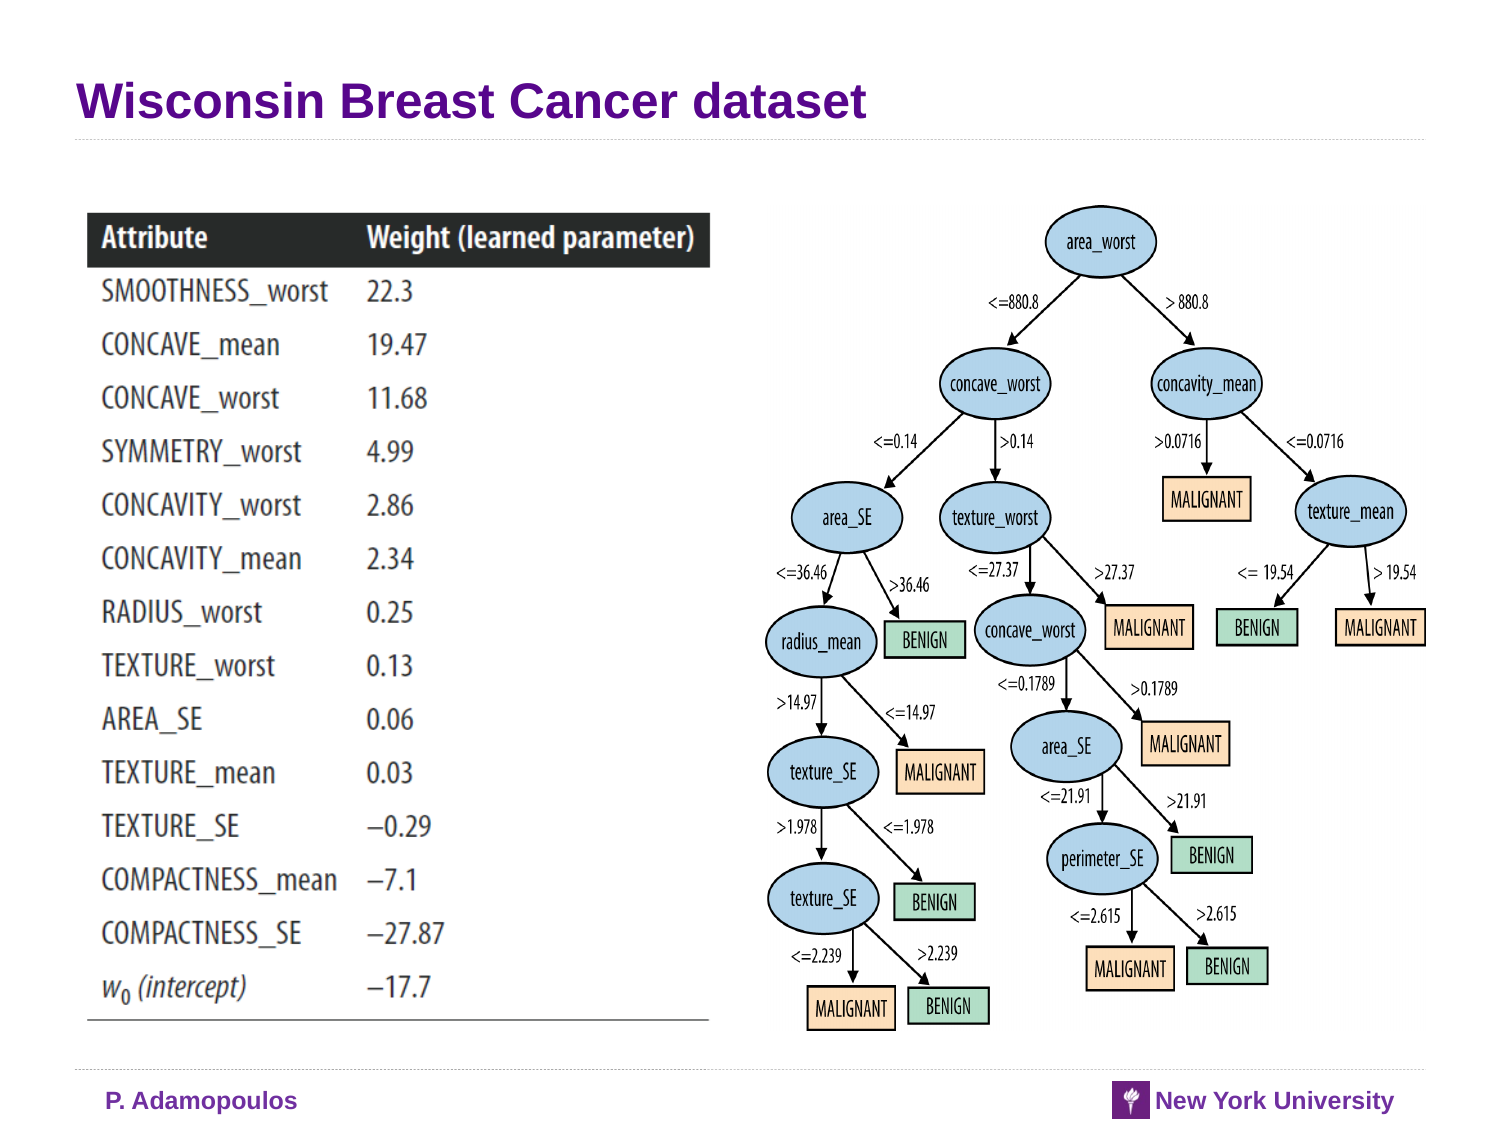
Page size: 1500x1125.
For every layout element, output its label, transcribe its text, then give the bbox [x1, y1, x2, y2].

picture [765, 205, 1426, 1031]
picture [77, 202, 724, 1028]
title Wisconsin Breast Cancer dataset [75, 59, 1424, 138]
picture [1112, 1081, 1150, 1119]
